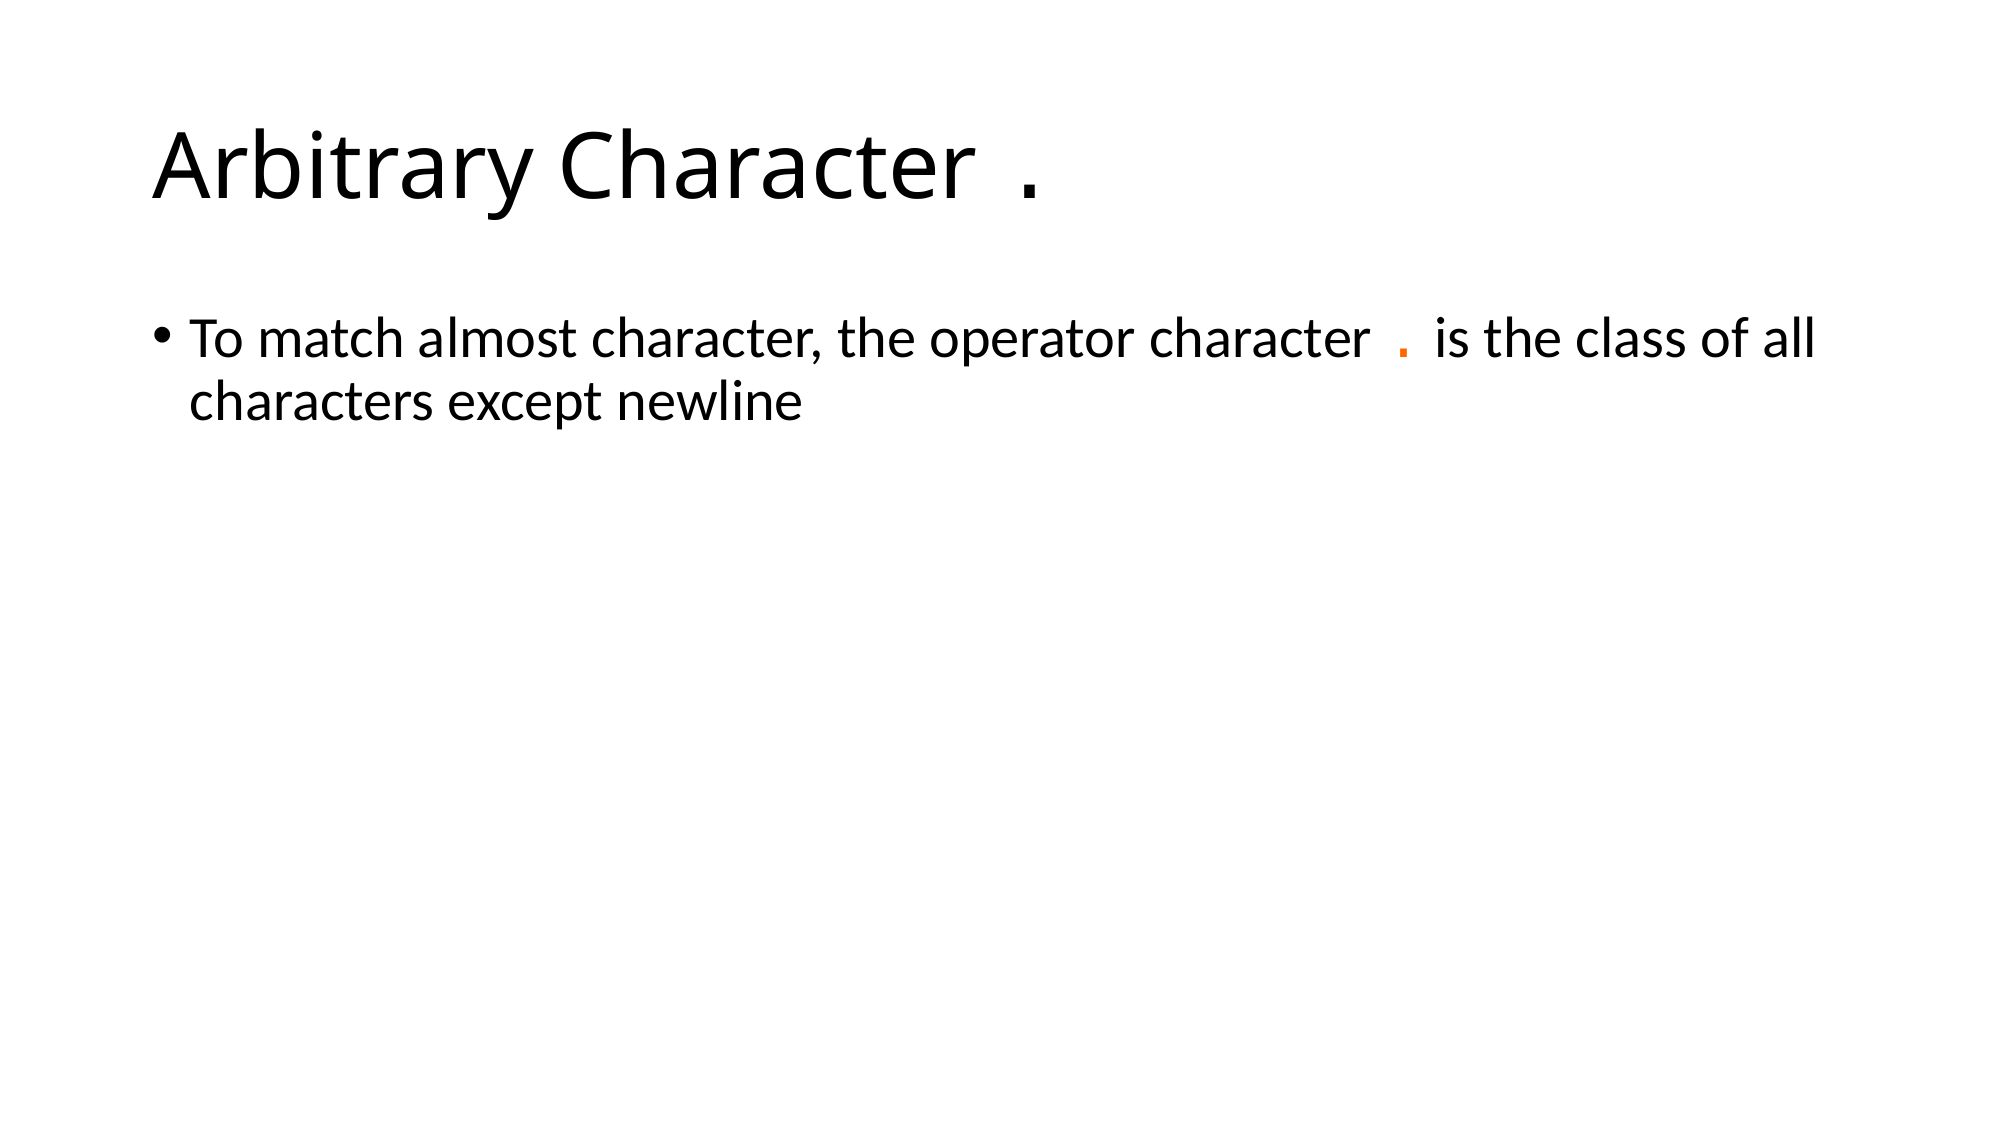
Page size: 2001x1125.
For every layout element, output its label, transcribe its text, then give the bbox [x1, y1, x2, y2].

list To match almost character, the operator character . is the class of all characters except newline [137, 299, 1863, 1014]
title Arbitrary Character . [137, 59, 1863, 278]
